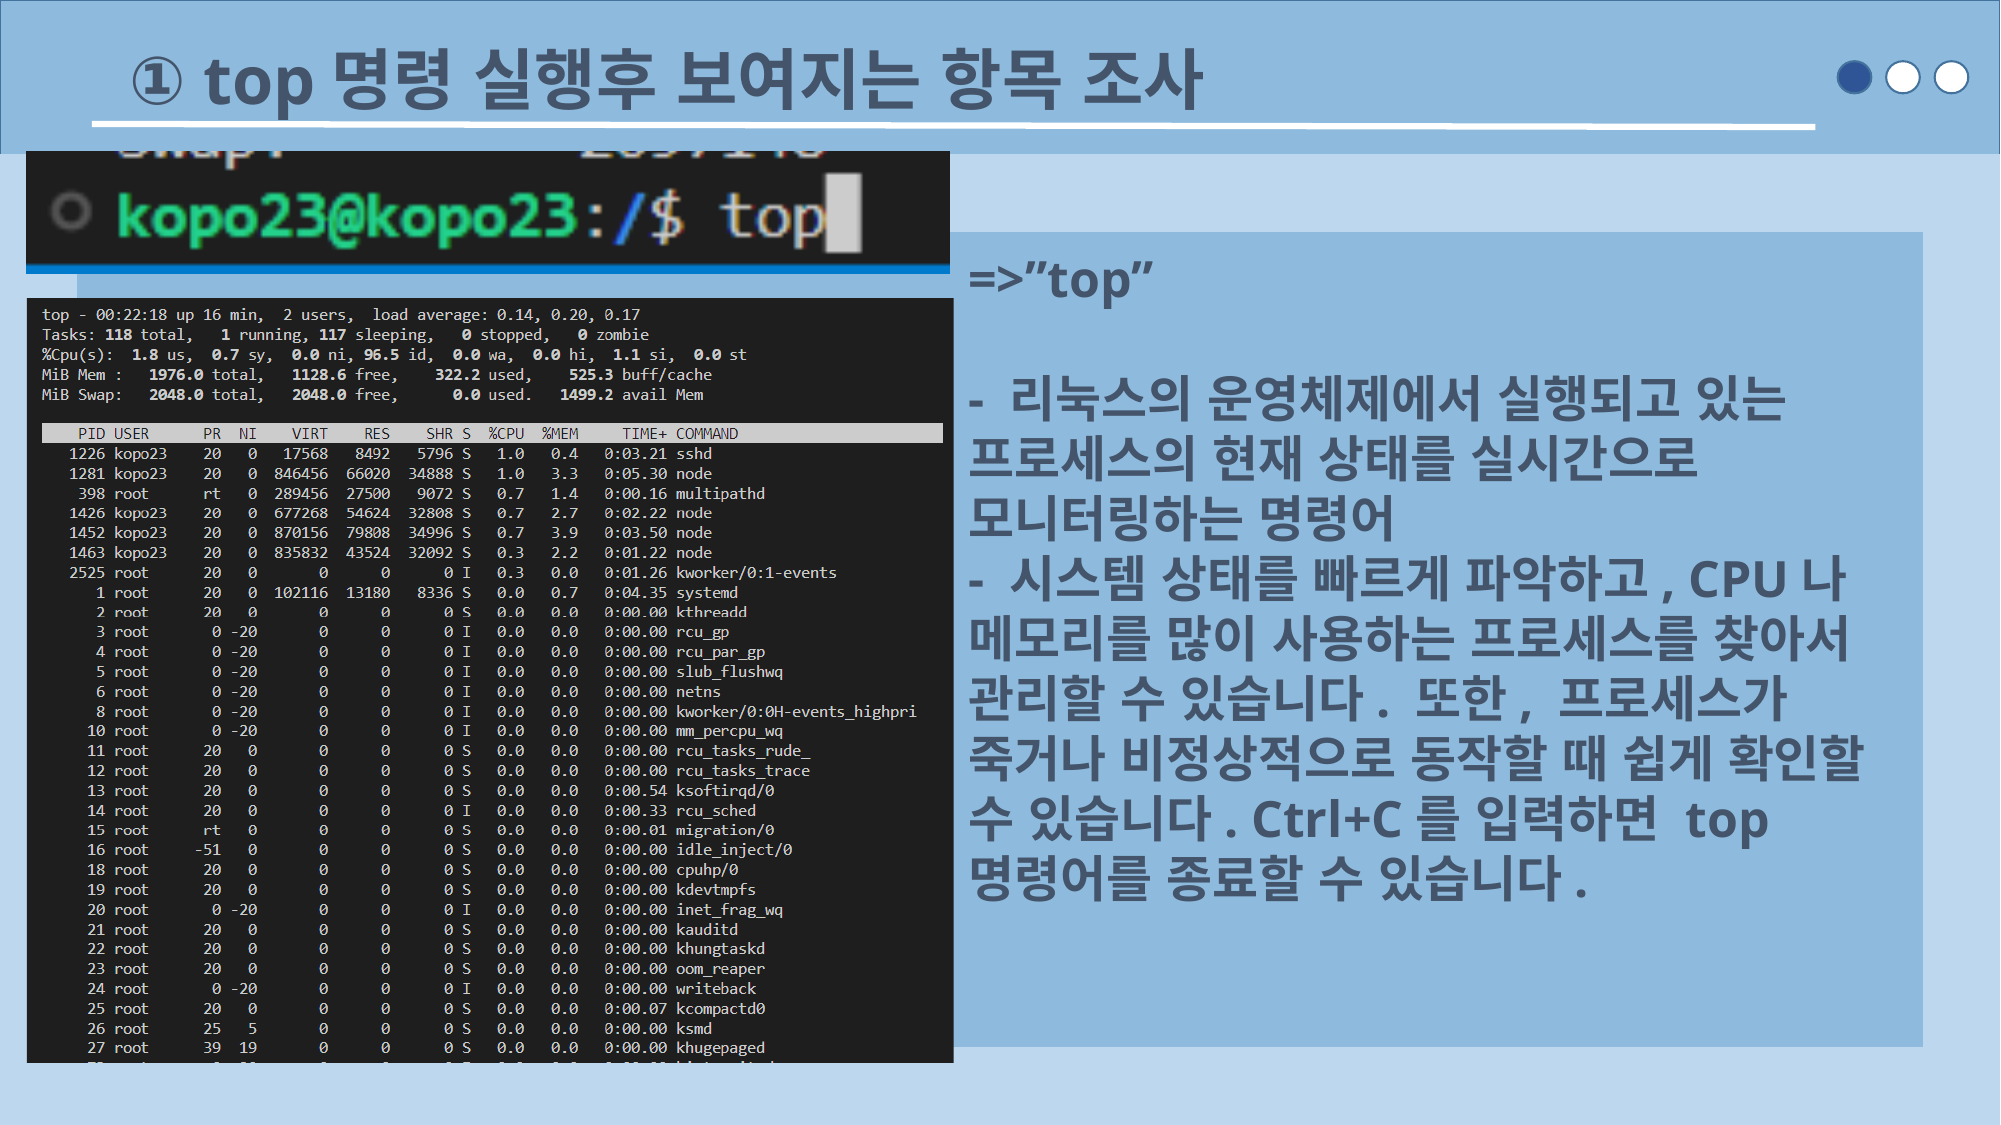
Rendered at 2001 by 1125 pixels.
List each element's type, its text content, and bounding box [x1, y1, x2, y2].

text_box [77, 232, 1923, 1047]
picture [26, 151, 950, 274]
text_box =>”top” - 리눅스의 운영체제에서 실행되고 있는 프로세스의 현재 상태를 실시간으로 모니터링하는 명령어 - 시스템 상태를 빠르게 파악하고, CPU나 메모리를 많이 사용하는 프로세스를 찾아서 관리할 수 있습니다. 또한, 프로세스가 죽거나 비정상적으로 동작할 때 쉽게 확인할 수 있습니다. Ctrl+C를 입력하면 top 명령어를 종료할 수 있습니다. [953, 239, 1920, 915]
picture [26, 298, 954, 1063]
text_box [0, 0, 2000, 154]
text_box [91, 123, 1816, 127]
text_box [1837, 61, 1969, 94]
text_box ① top명령 실행후 보여지는 항목 조사 [114, 30, 1872, 126]
text_box [0, 154, 2000, 1125]
